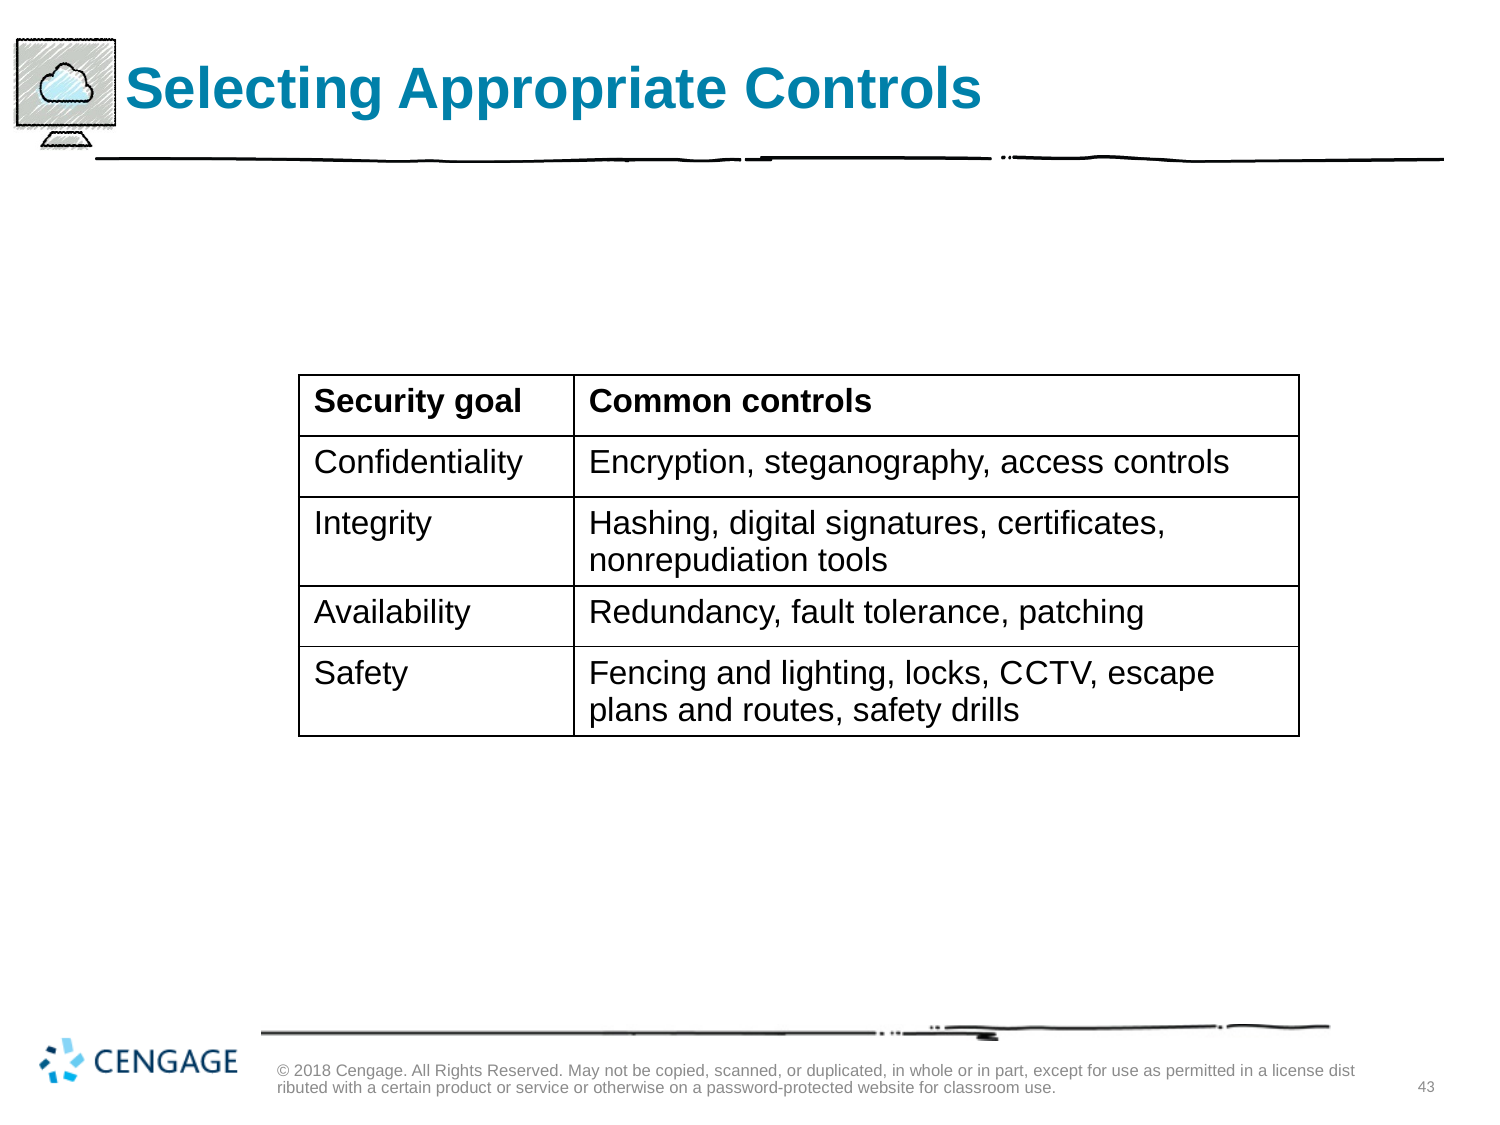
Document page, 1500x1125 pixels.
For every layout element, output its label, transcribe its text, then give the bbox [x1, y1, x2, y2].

table_cell Hashing, digital signatures, certificates, nonrepudiation tools [575, 498, 1298, 585]
table_cell Safety [300, 647, 573, 735]
footer © 2018 Cengage. All Rights Reserved. May not be copied, scanned, or duplicated, in whole or in part, except for use as permitted in a license distributed with a certain product or service or otherwise on a password-protected website for classroom use. [262, 1050, 1375, 1091]
table_cell Integrity [300, 498, 573, 585]
table_cell Redundancy, fault tolerance, patching [575, 587, 1298, 646]
table_cell Fencing and lighting, locks, C C T V, escape plans and routes, safety drills [575, 647, 1298, 735]
picture [261, 1024, 1331, 1041]
picture [95, 155, 1444, 163]
table_header Security goal [300, 376, 573, 435]
table_cell Encryption, steganography, access controls [575, 437, 1298, 496]
picture [13, 36, 117, 151]
picture [19, 1024, 250, 1096]
table_cell Confidentiality [300, 437, 573, 496]
title Selecting Appropriate Controls [125, 60, 1442, 121]
table_cell Availability [300, 587, 573, 646]
table_header Common controls [575, 376, 1298, 435]
